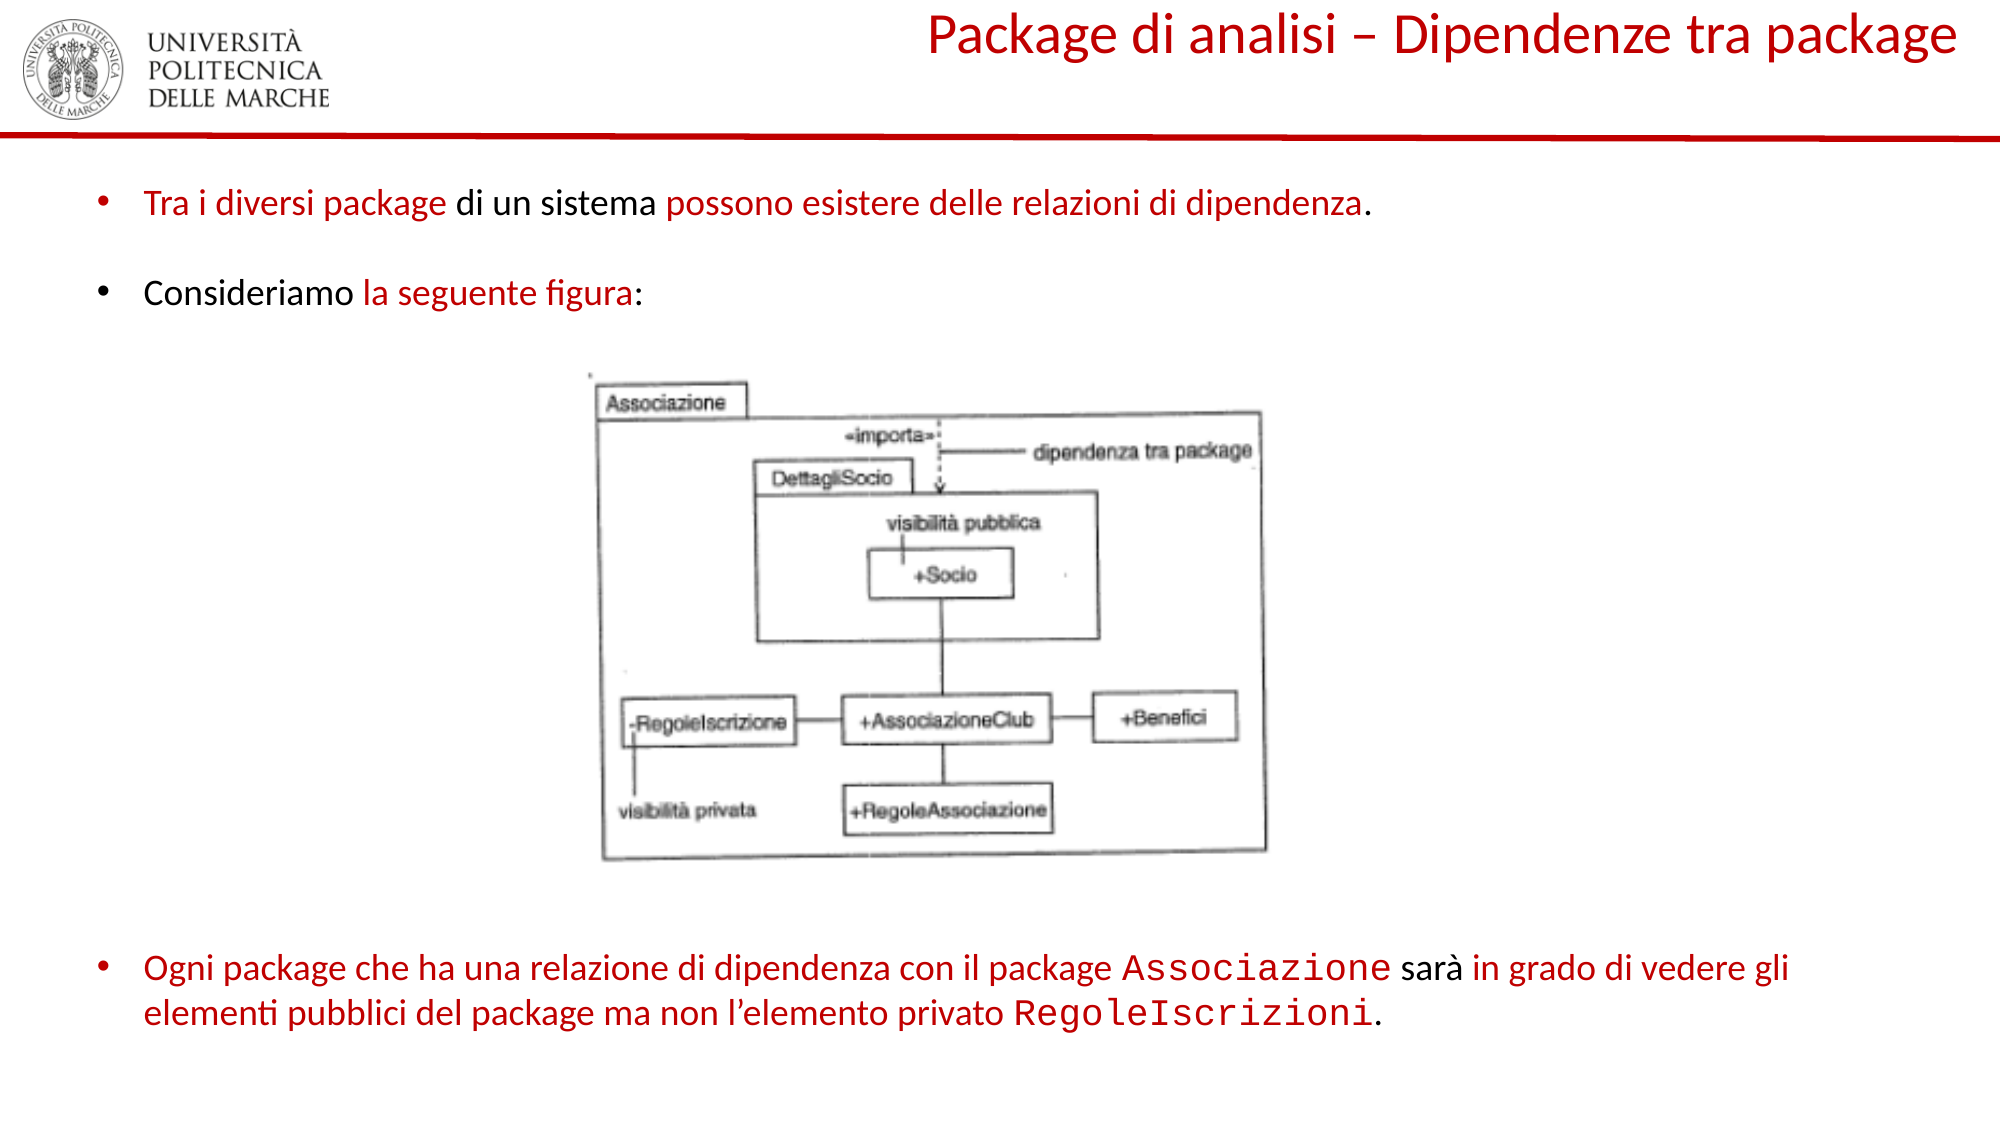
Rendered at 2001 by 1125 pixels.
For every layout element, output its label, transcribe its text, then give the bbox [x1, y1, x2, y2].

text_box Package di analisi – Dipendenze tra package [912, 0, 1974, 73]
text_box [0, 135, 2000, 139]
picture [561, 358, 1306, 882]
text_box Tra i diversi package di un sistema possono esistere delle relazioni di dipendenza. Consideriamo la seguente figura: Ogni package che ha una relazione di dipendenza con il package Associazione sarà in grado di vedere gli elementi pubblici del package ma non l’elemento privato RegoleIscrizioni. [82, 170, 1932, 1086]
picture [23, 17, 329, 122]
